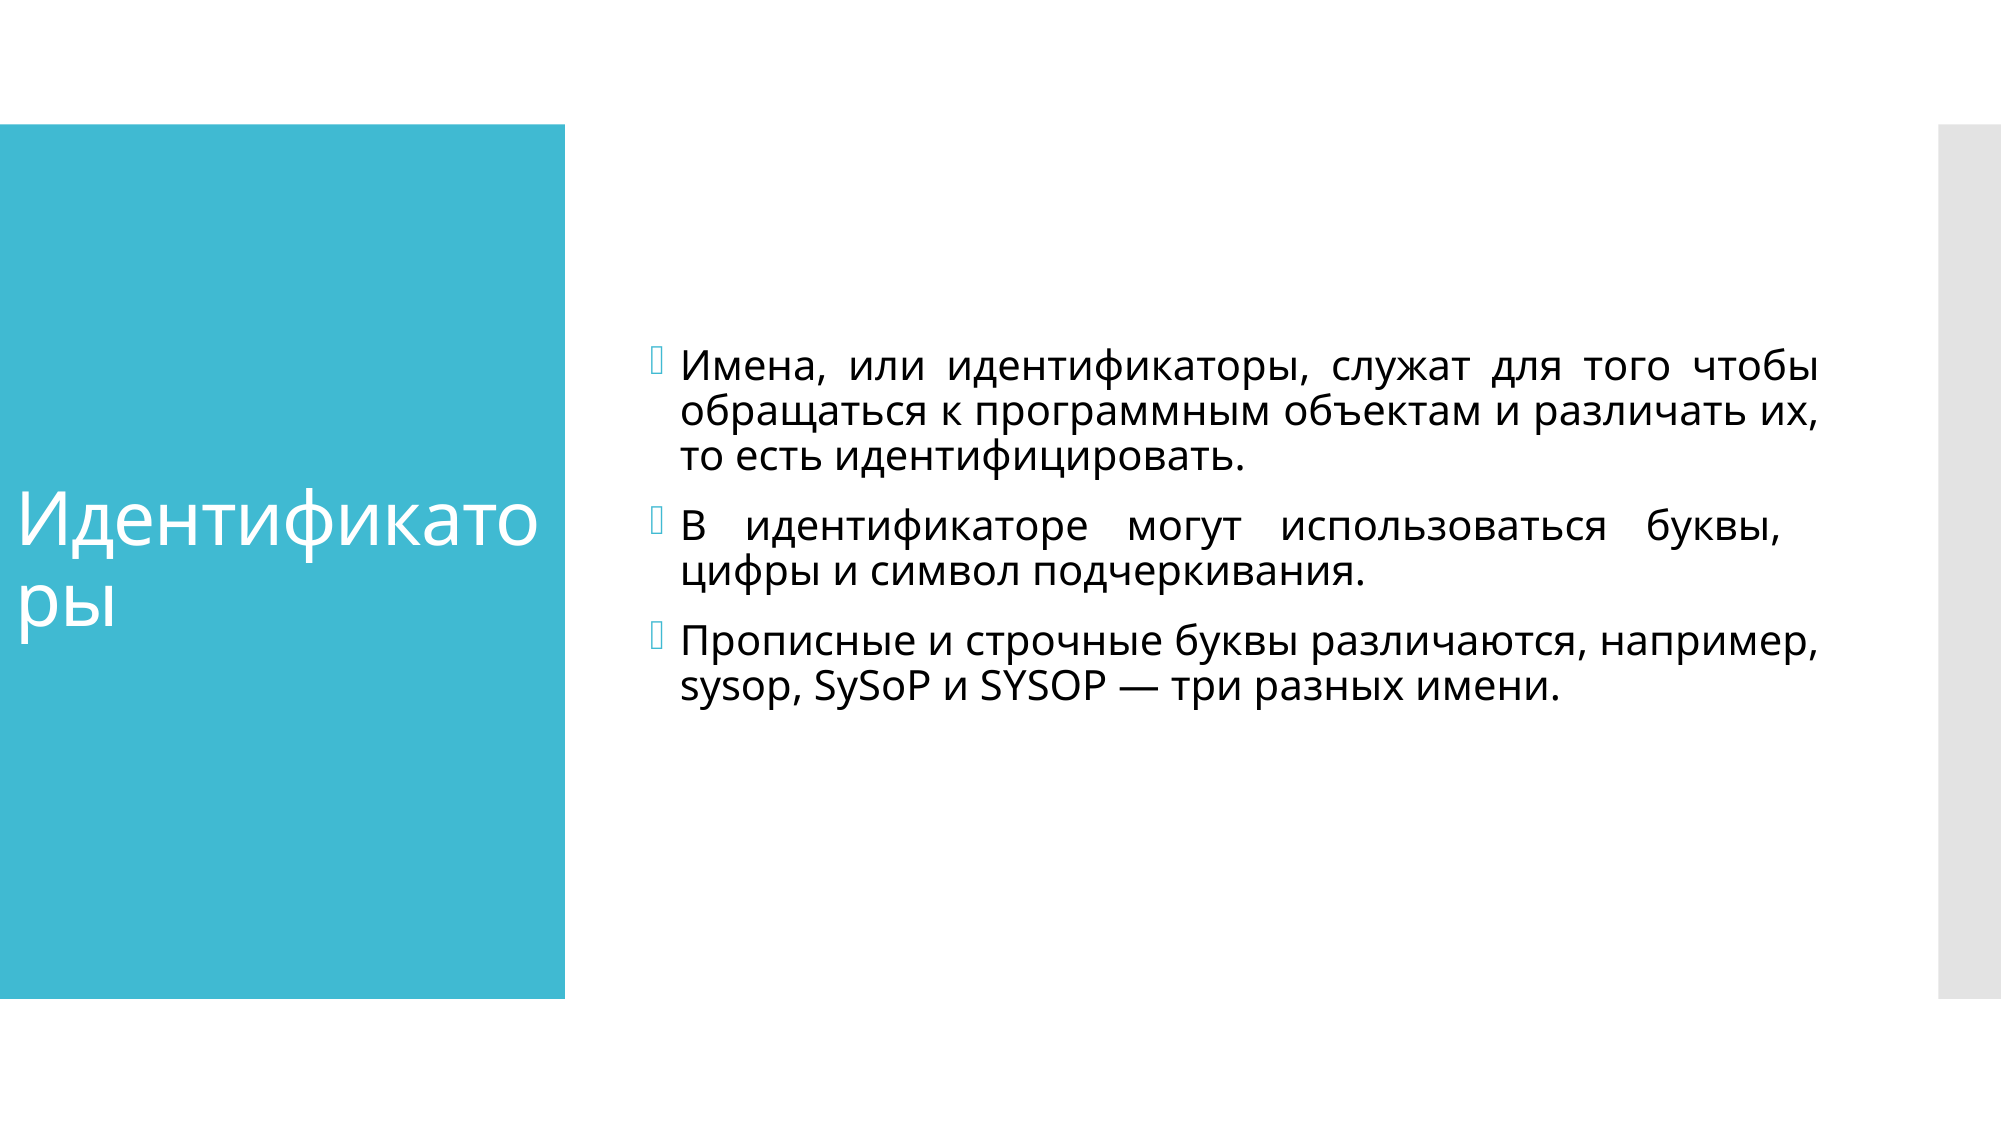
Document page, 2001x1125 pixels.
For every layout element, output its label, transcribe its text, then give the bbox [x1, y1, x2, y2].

title Идентификаторы [0, 184, 593, 940]
list Имена, или идентификаторы, служат для того чтобы обращаться к программным объектам и различать их, то есть идентифицировать. В идентификаторе могут использоваться буквы, цифры и символ подчеркивания. Прописные и строчные буквы различаются, например, sysop, SySoP и SYSOP — три разных имени. [634, 141, 1835, 982]
